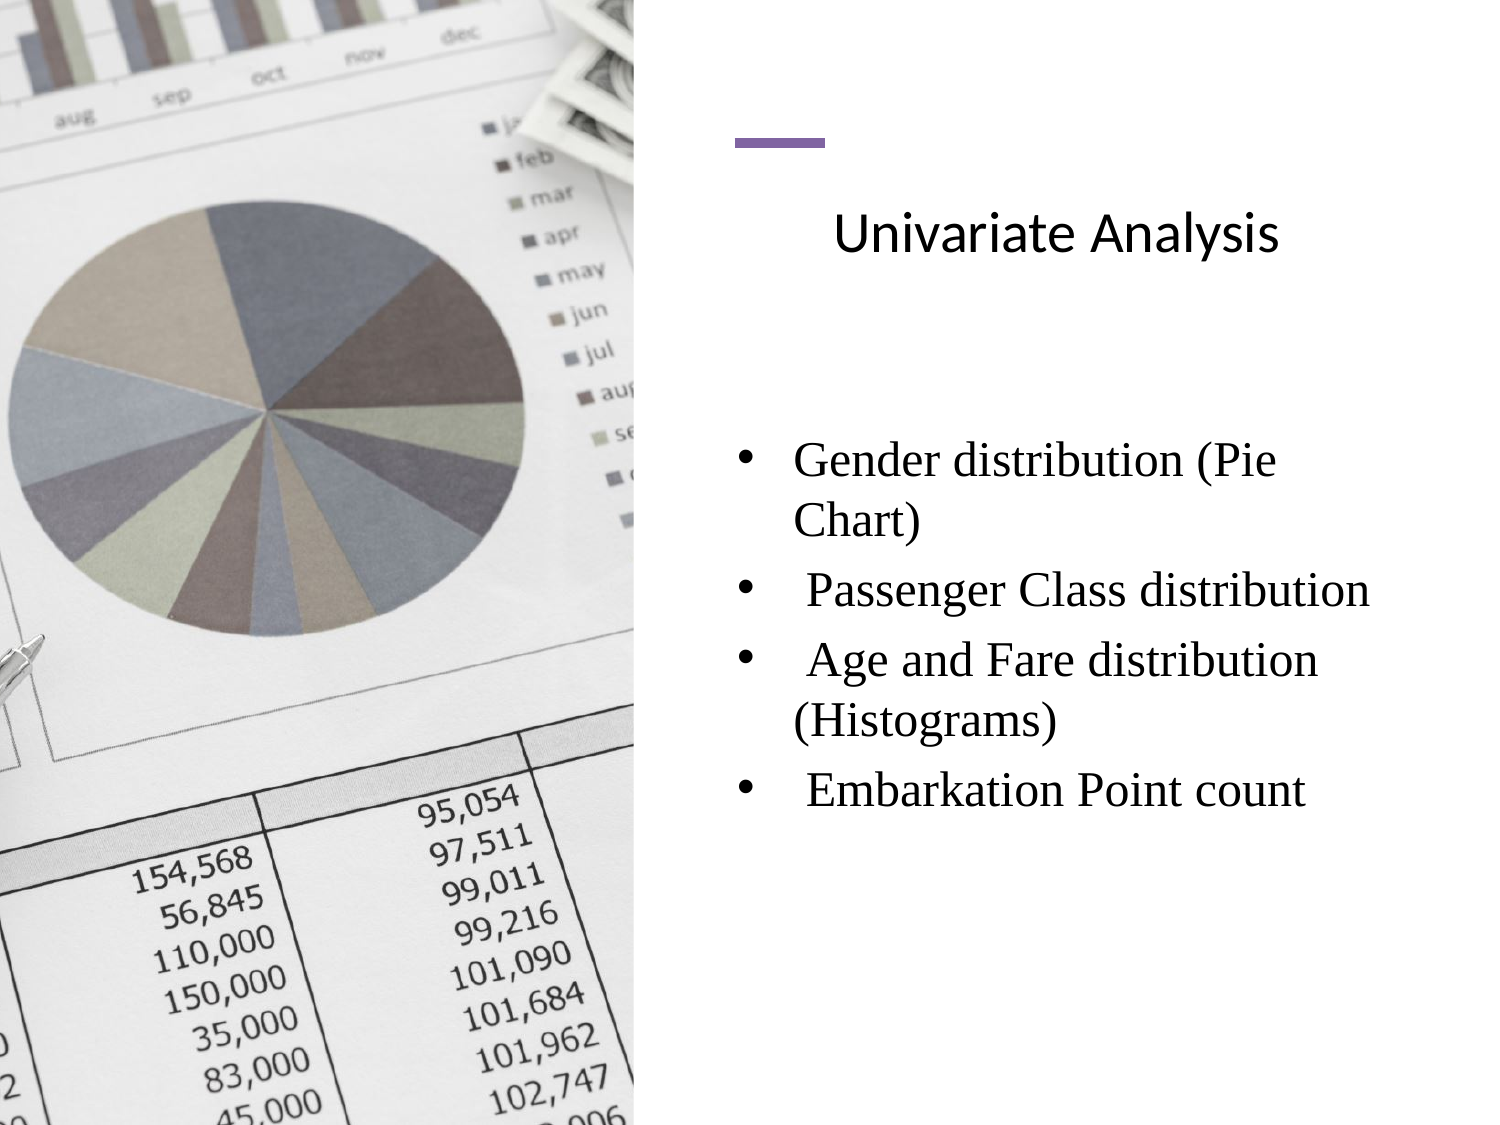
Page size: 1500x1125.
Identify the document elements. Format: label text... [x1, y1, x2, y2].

list Gender distribution (Pie Chart) Passenger Class distribution Age and Fare distribution (Histograms) Embarkation Point count [722, 418, 1392, 1008]
title Univariate Analysis [722, 186, 1392, 417]
picture [0, 0, 634, 1125]
